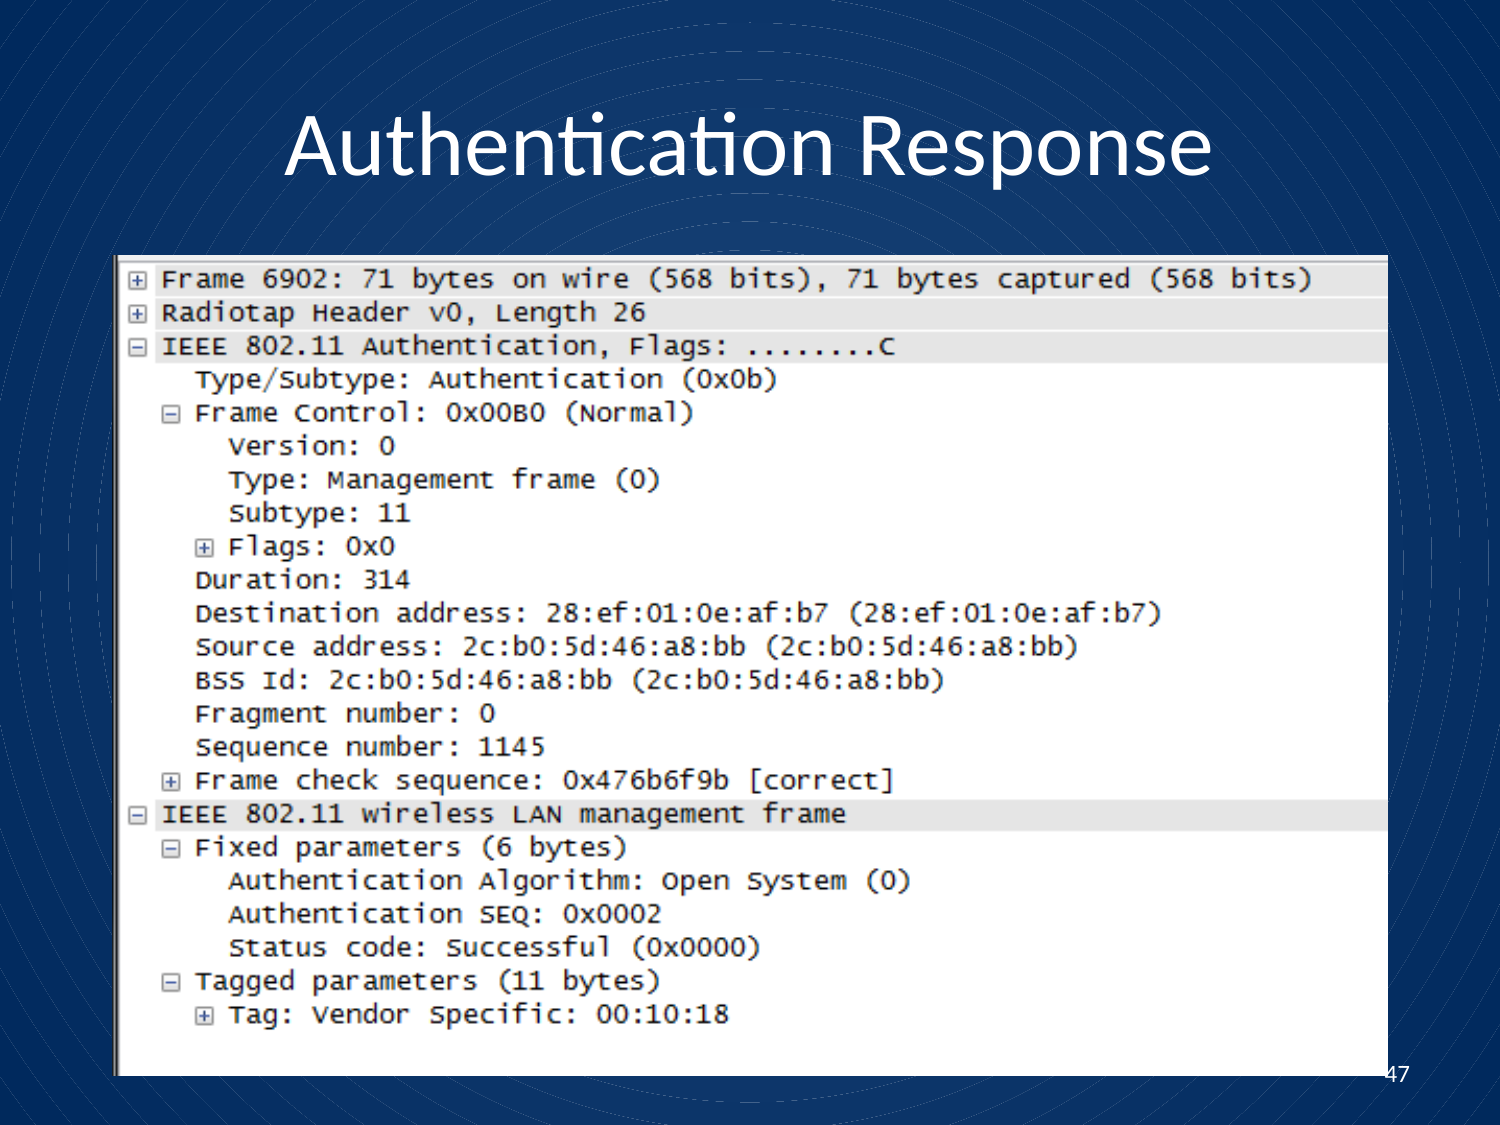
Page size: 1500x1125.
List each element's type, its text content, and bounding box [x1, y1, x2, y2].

picture [112, 255, 1388, 1076]
title Authentication Response [75, 45, 1425, 233]
slide_number 47 [1074, 1042, 1425, 1103]
